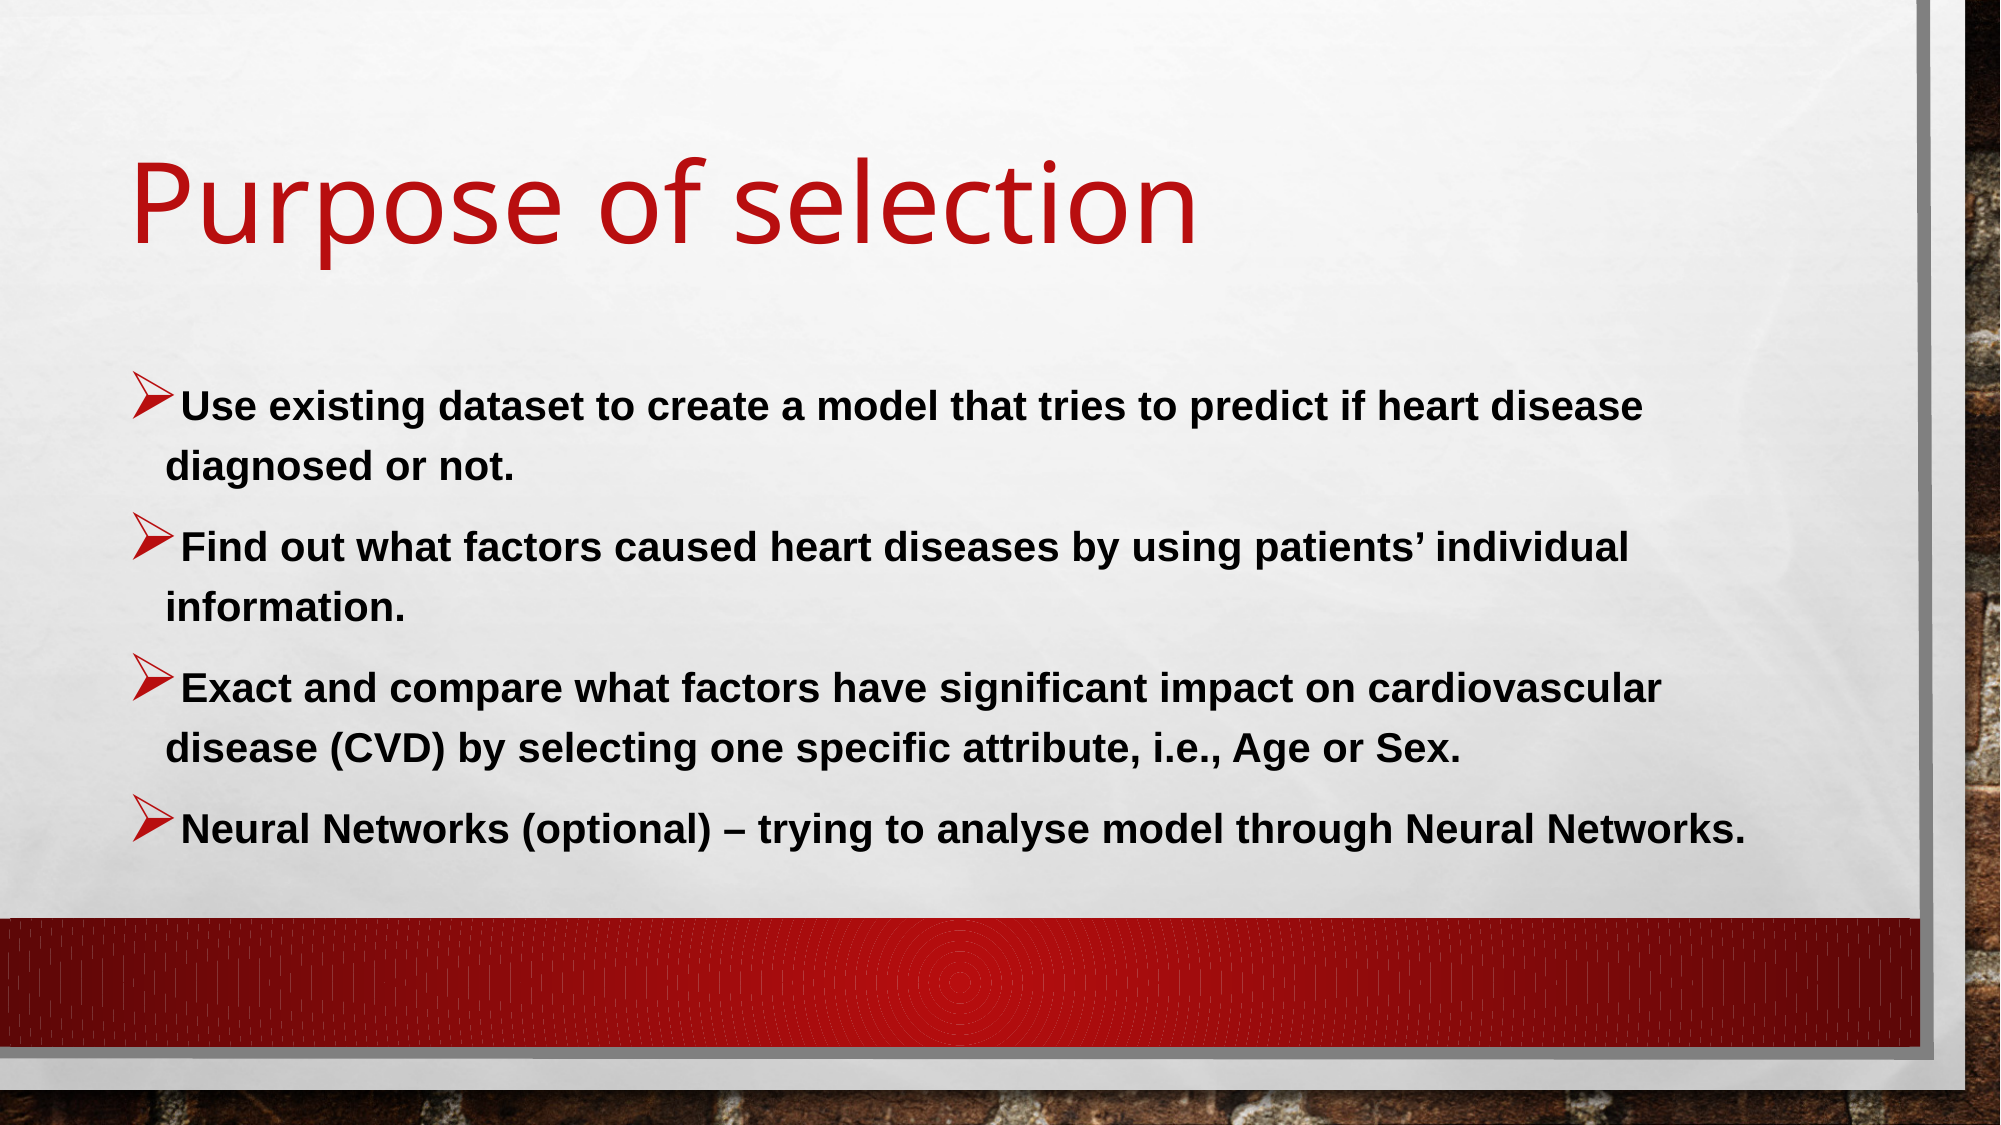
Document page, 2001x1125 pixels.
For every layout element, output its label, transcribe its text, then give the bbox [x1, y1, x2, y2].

picture [0, 0, 2000, 1125]
title Purpose of selection [112, 112, 1818, 302]
list Use existing dataset to create a model that tries to predict if heart disease diagnosed or not. Find out what factors caused heart diseases by using patients’ individual information. Exact and compare what factors have significant impact on cardiovascular disease (CVD) by selecting one specific attribute, i.e., Age or Sex. Neural Networks (optional) – trying to analyse model through Neural Networks. [112, 338, 1818, 882]
